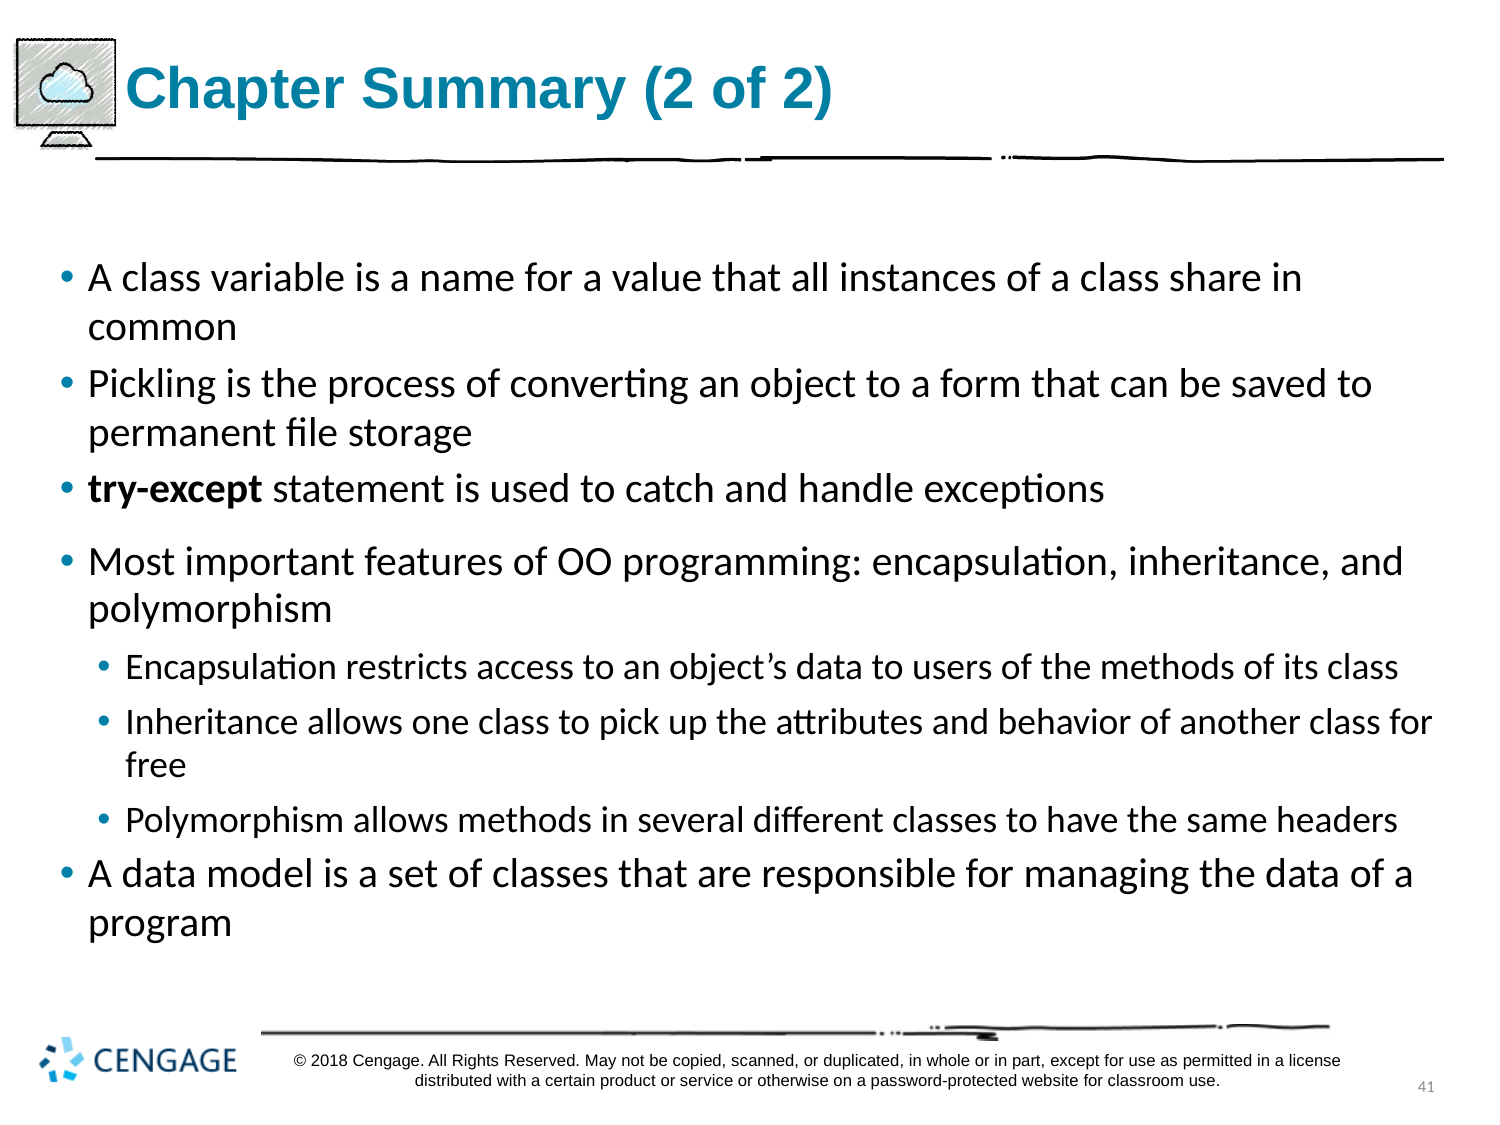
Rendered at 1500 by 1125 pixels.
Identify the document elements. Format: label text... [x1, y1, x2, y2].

picture [19, 1023, 249, 1095]
title Chapter Summary (2 of 2) [125, 60, 1442, 121]
footer © 2018 Cengage. All Rights Reserved. May not be copied, scanned, or duplicated, in whole or in part, except for use as permitted in a license distributed with a certain product or service or otherwise on a password-protected website for classroom use. [262, 1050, 1375, 1091]
picture [13, 36, 117, 151]
picture [261, 1024, 1331, 1041]
list A class variable is a name for a value that all instances of a class share in common Pickling is the process of converting an object to a form that can be saved to permanent file storage try-except statement is used to catch and handle exceptions Most important features of OO programming: encapsulation, inheritance, and polymorphism Encapsulation restricts access to an object’s data to users of the methods of its class Inheritance allows one class to pick up the attributes and behavior of another class for free Polymorphism allows methods in several different classes to have the same headers A data model is a set of classes that are responsible for managing the data of a program [59, 252, 1441, 958]
picture [95, 155, 1444, 163]
